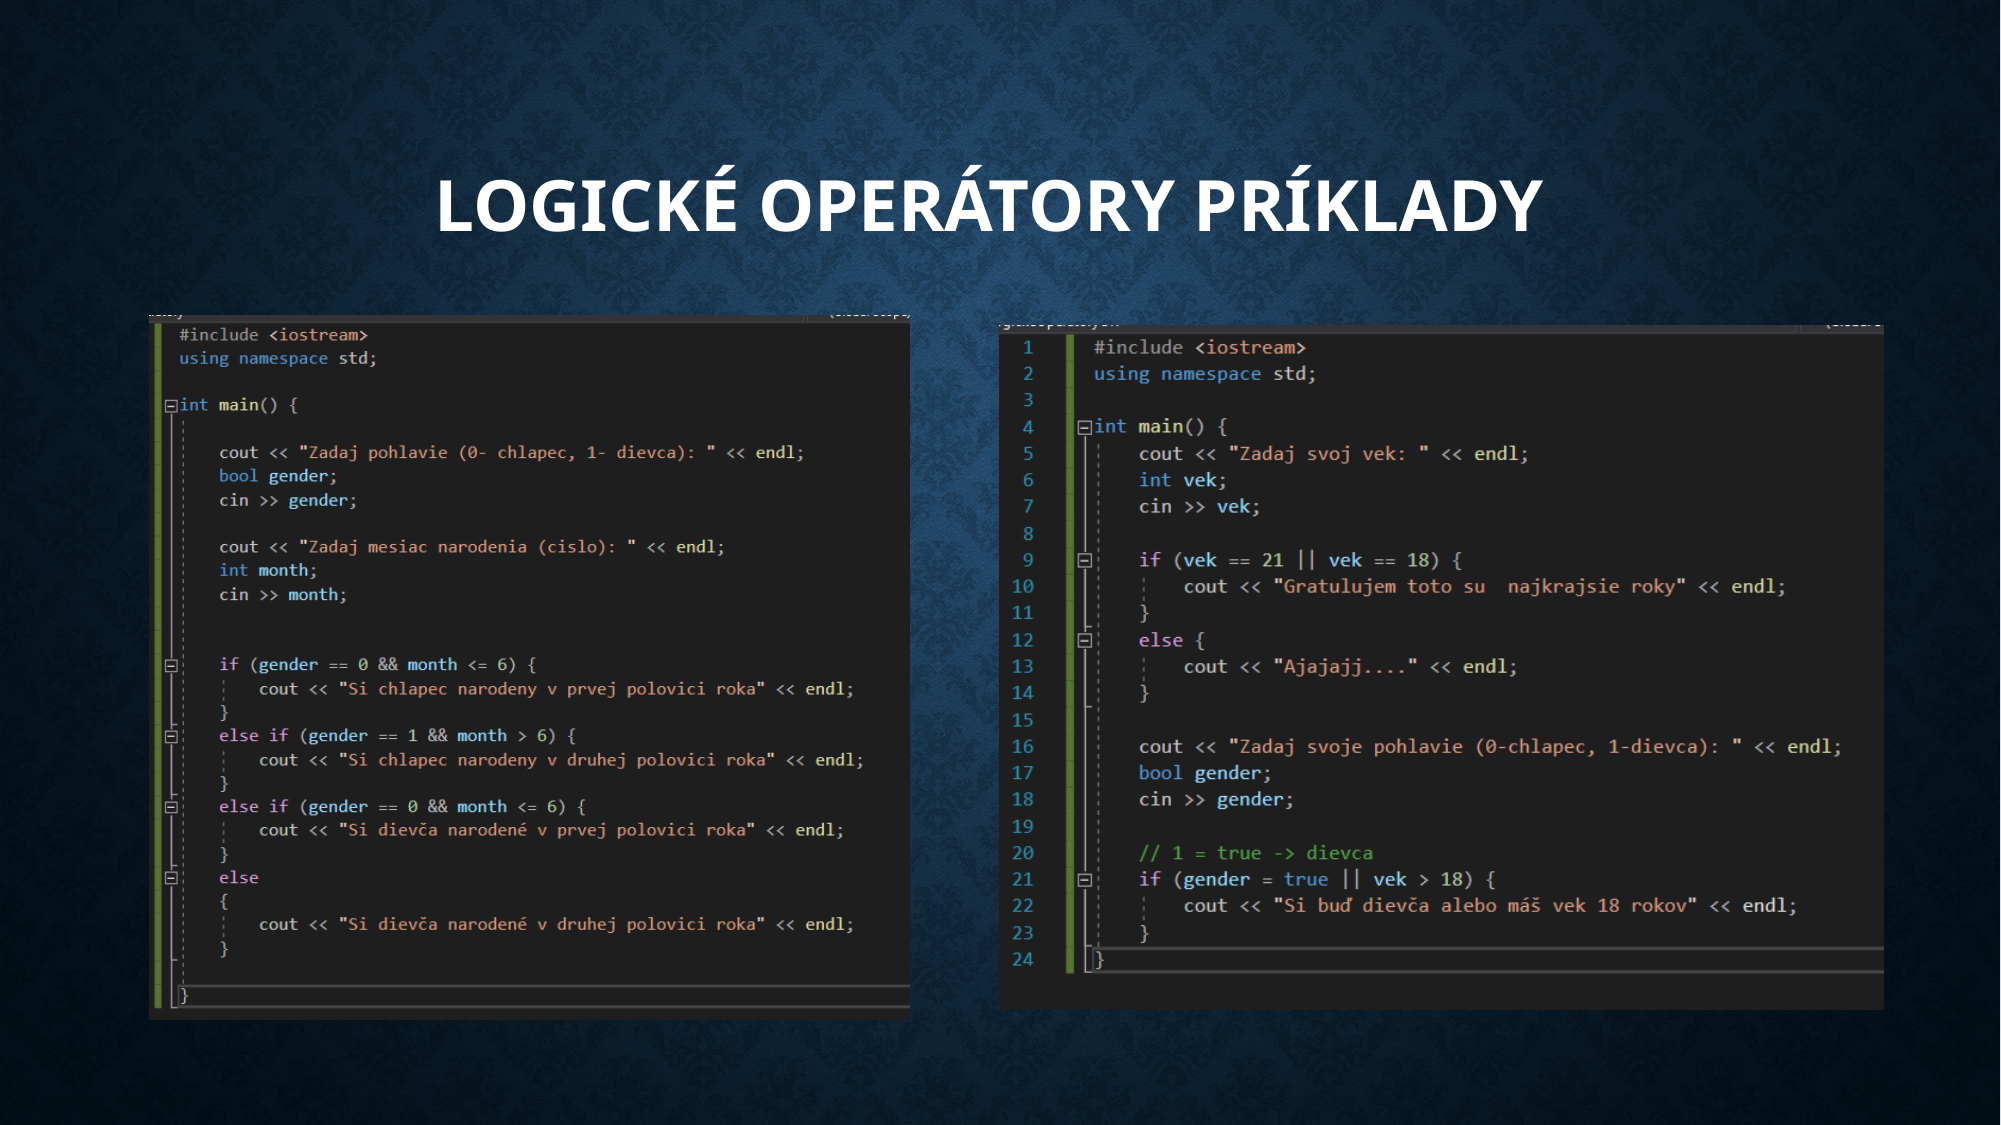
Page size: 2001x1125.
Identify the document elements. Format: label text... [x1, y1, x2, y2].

picture [998, 325, 1884, 1010]
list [149, 314, 910, 1021]
title Logické operátory príklady [149, 99, 1849, 318]
